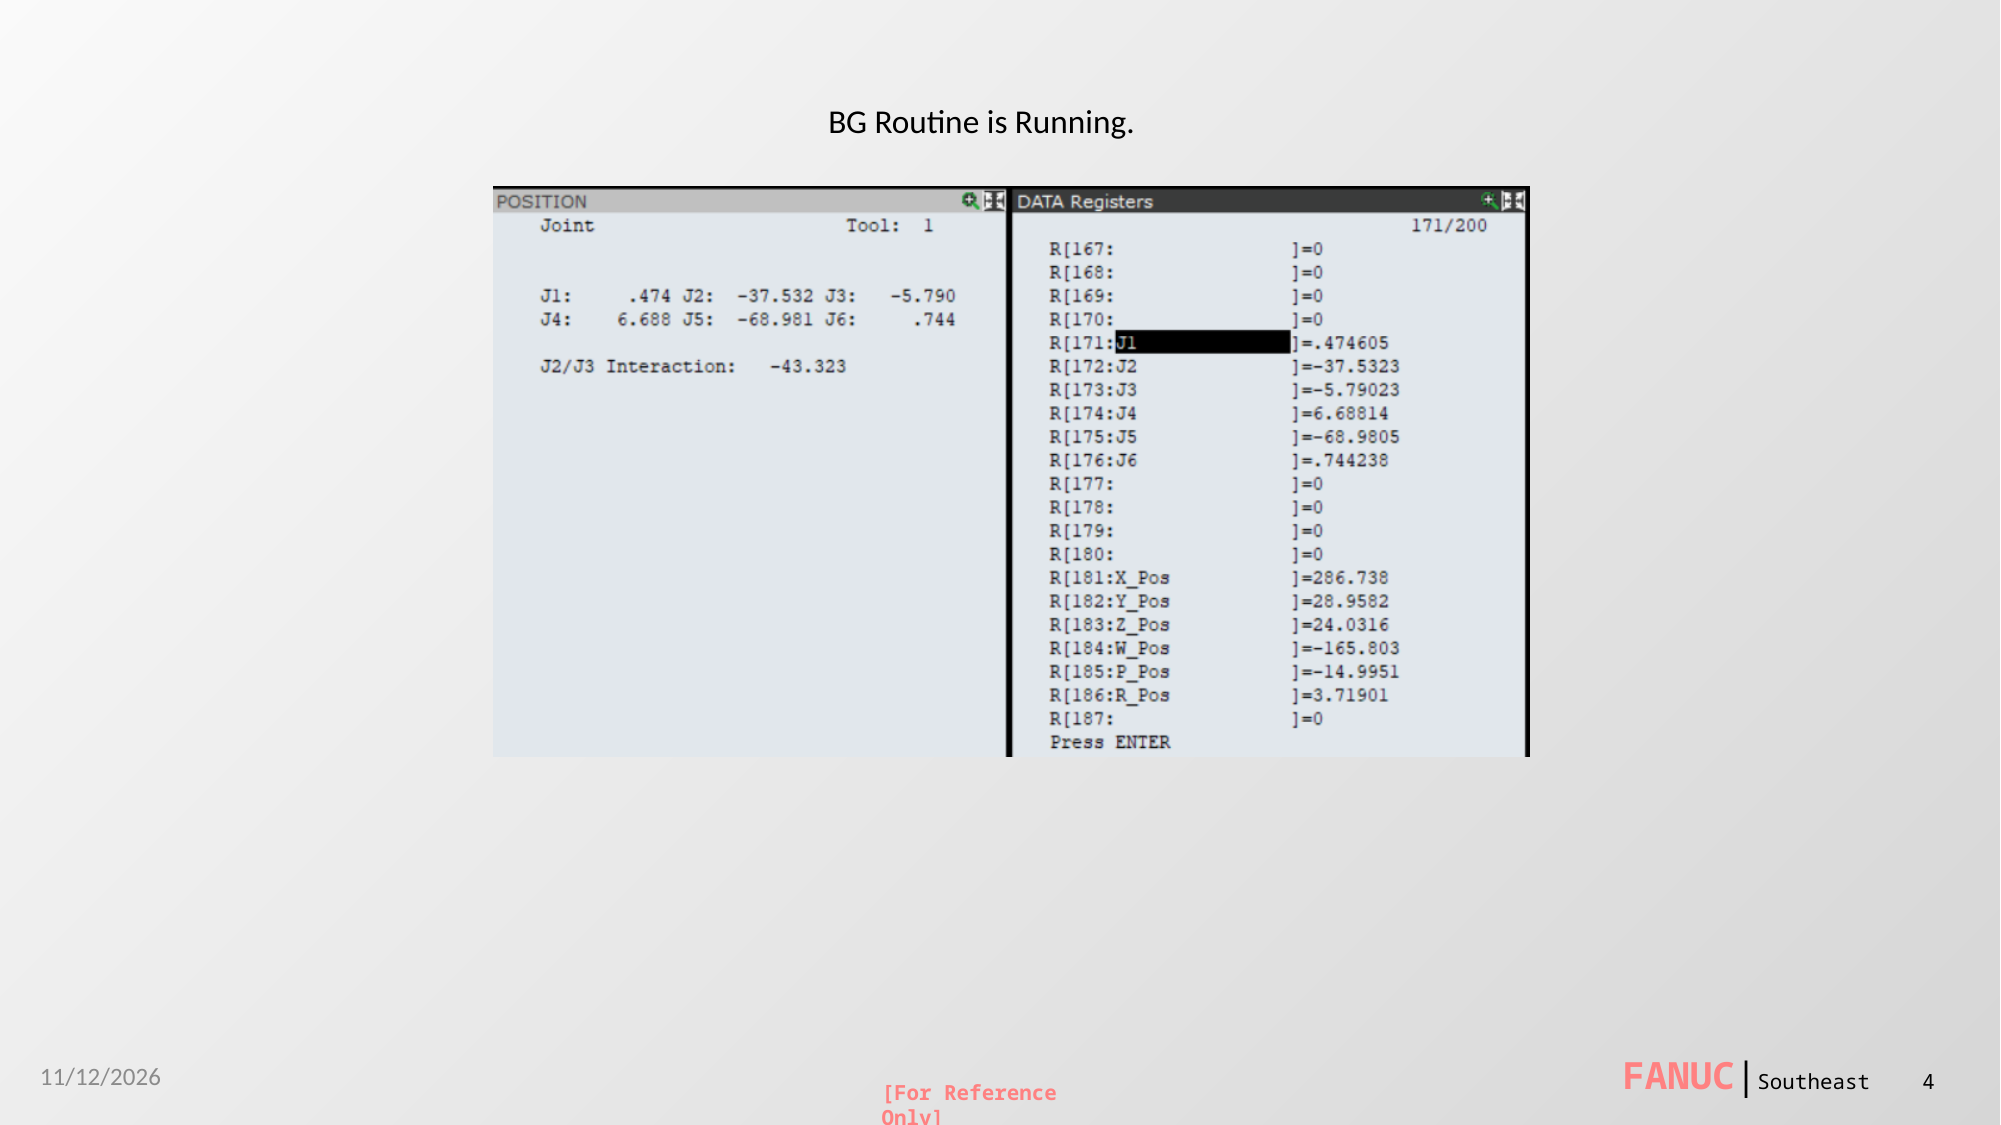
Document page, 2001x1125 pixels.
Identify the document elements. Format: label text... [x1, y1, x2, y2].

footer FANUC|Southeast 4 [1607, 1044, 1980, 1105]
picture [493, 186, 1530, 757]
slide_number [24, 1045, 198, 1106]
text_box BG Routine is Running. [813, 93, 1287, 148]
